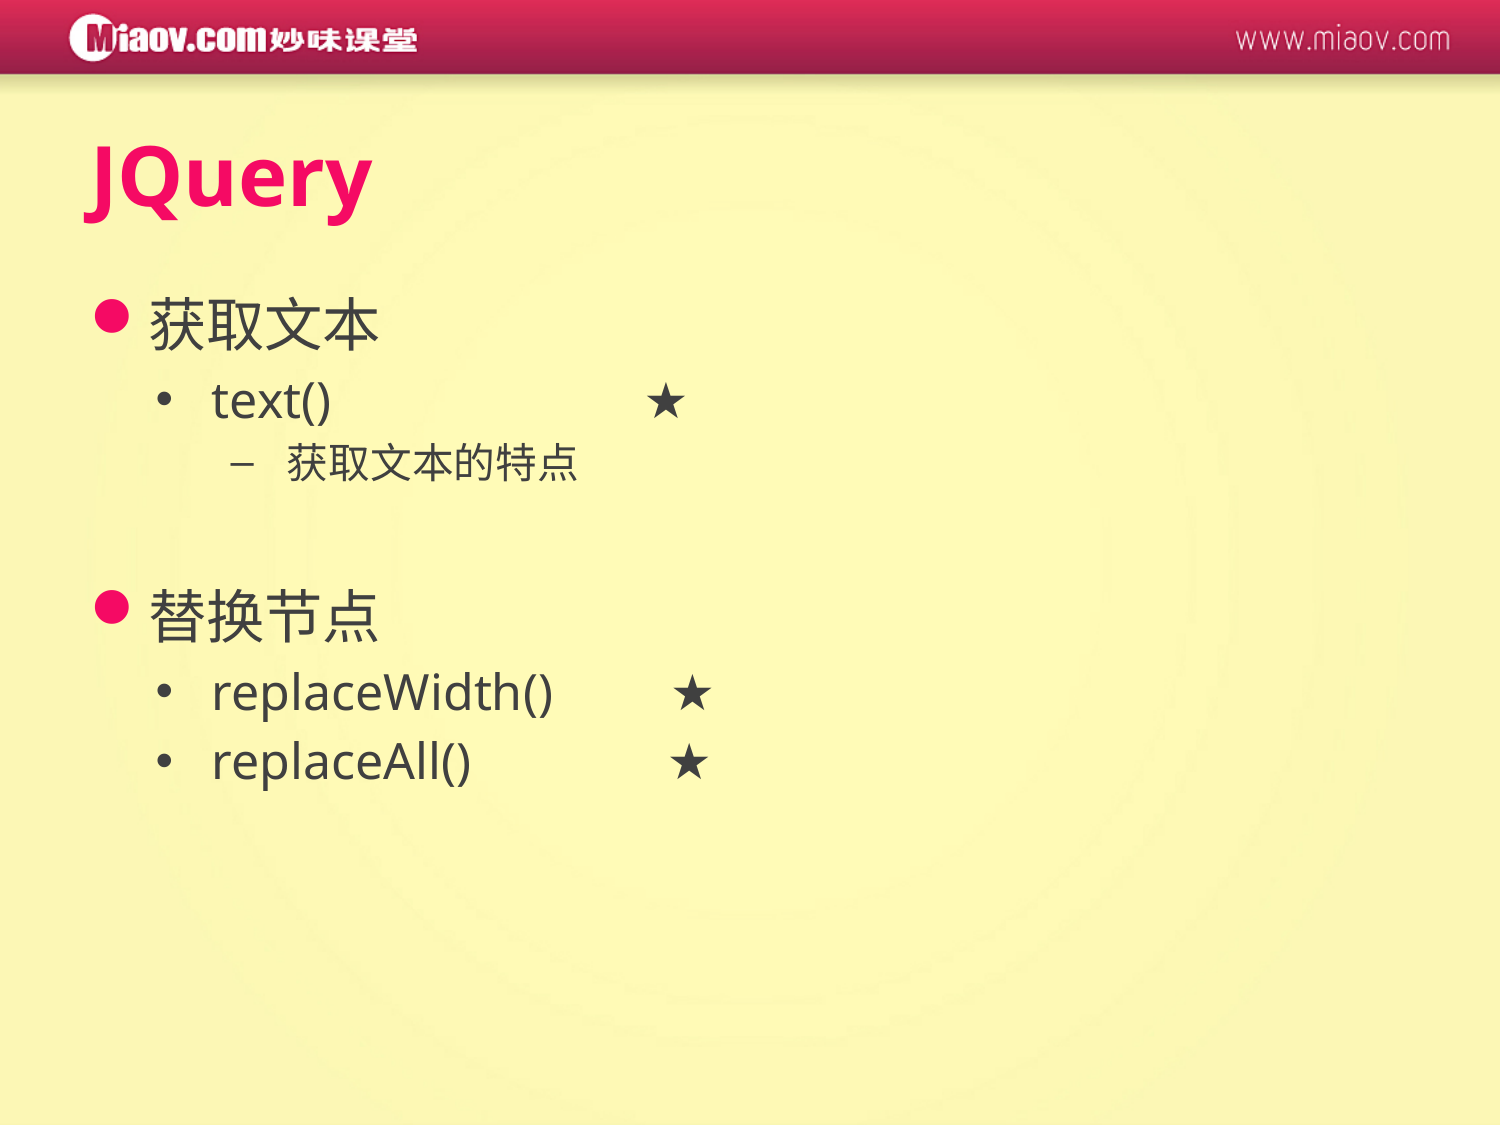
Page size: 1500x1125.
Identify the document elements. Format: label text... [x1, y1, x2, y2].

title JQuery [74, 79, 1426, 268]
picture [0, 0, 1500, 1125]
list 获取文本 text() ★ 获取文本的特点 替换节点 replaceWidth() ★ replaceAll() ★ [74, 280, 1426, 1024]
